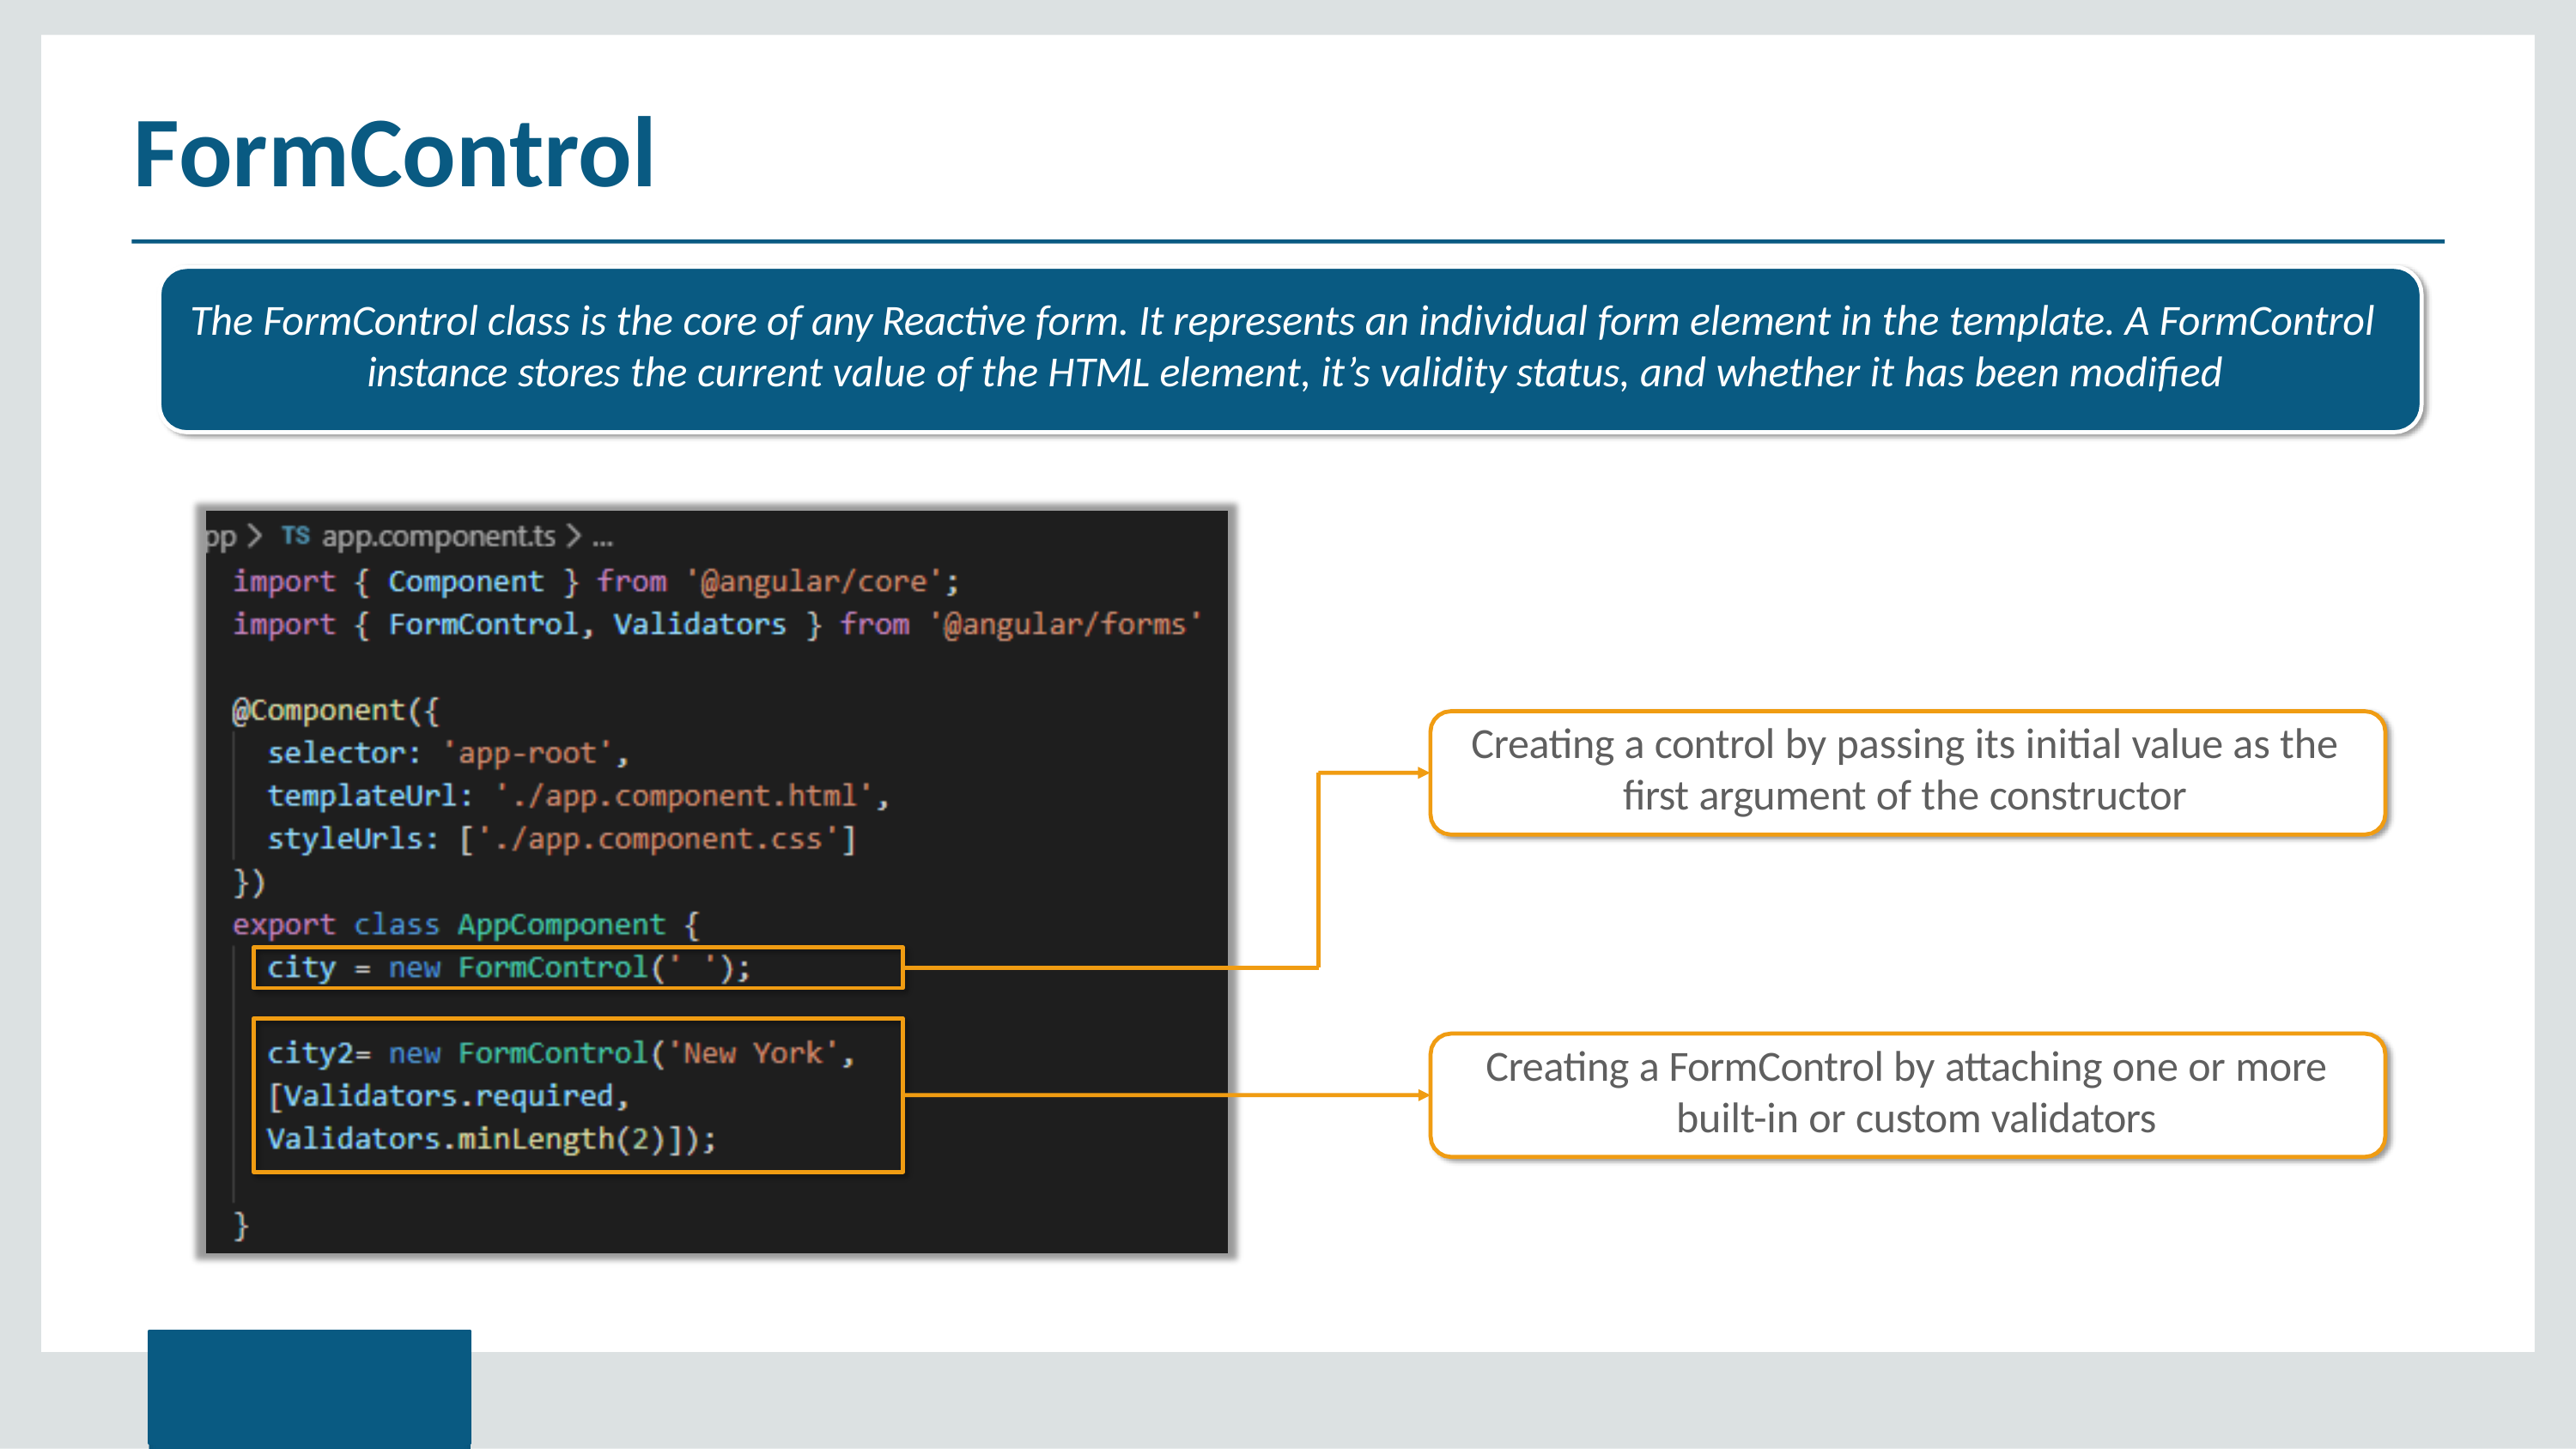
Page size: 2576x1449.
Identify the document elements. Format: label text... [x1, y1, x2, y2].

text_box [1325, 1088, 1422, 1101]
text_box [1318, 705, 2398, 848]
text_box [147, 1329, 472, 1446]
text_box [155, 264, 2433, 444]
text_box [188, 496, 1321, 1268]
title FormControl [131, 84, 663, 329]
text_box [1426, 1031, 2397, 1169]
